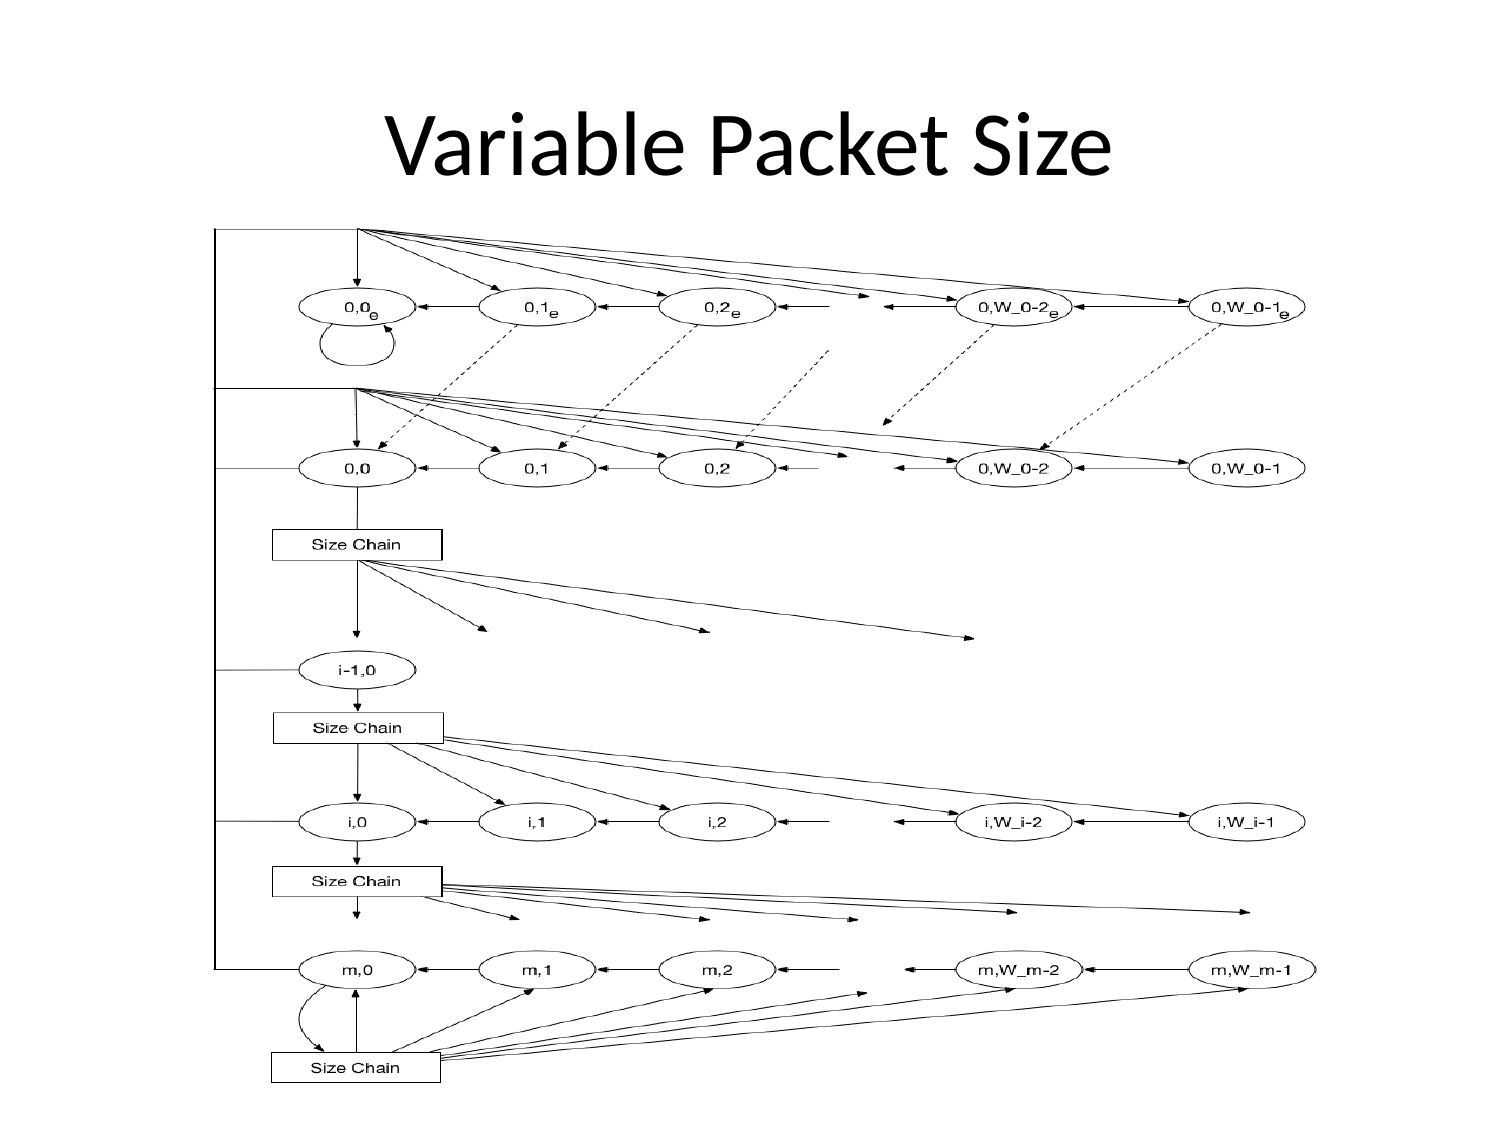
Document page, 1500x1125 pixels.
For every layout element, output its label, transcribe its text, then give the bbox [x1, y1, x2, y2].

title Variable Packet Size [75, 45, 1425, 233]
picture [201, 219, 1330, 1093]
